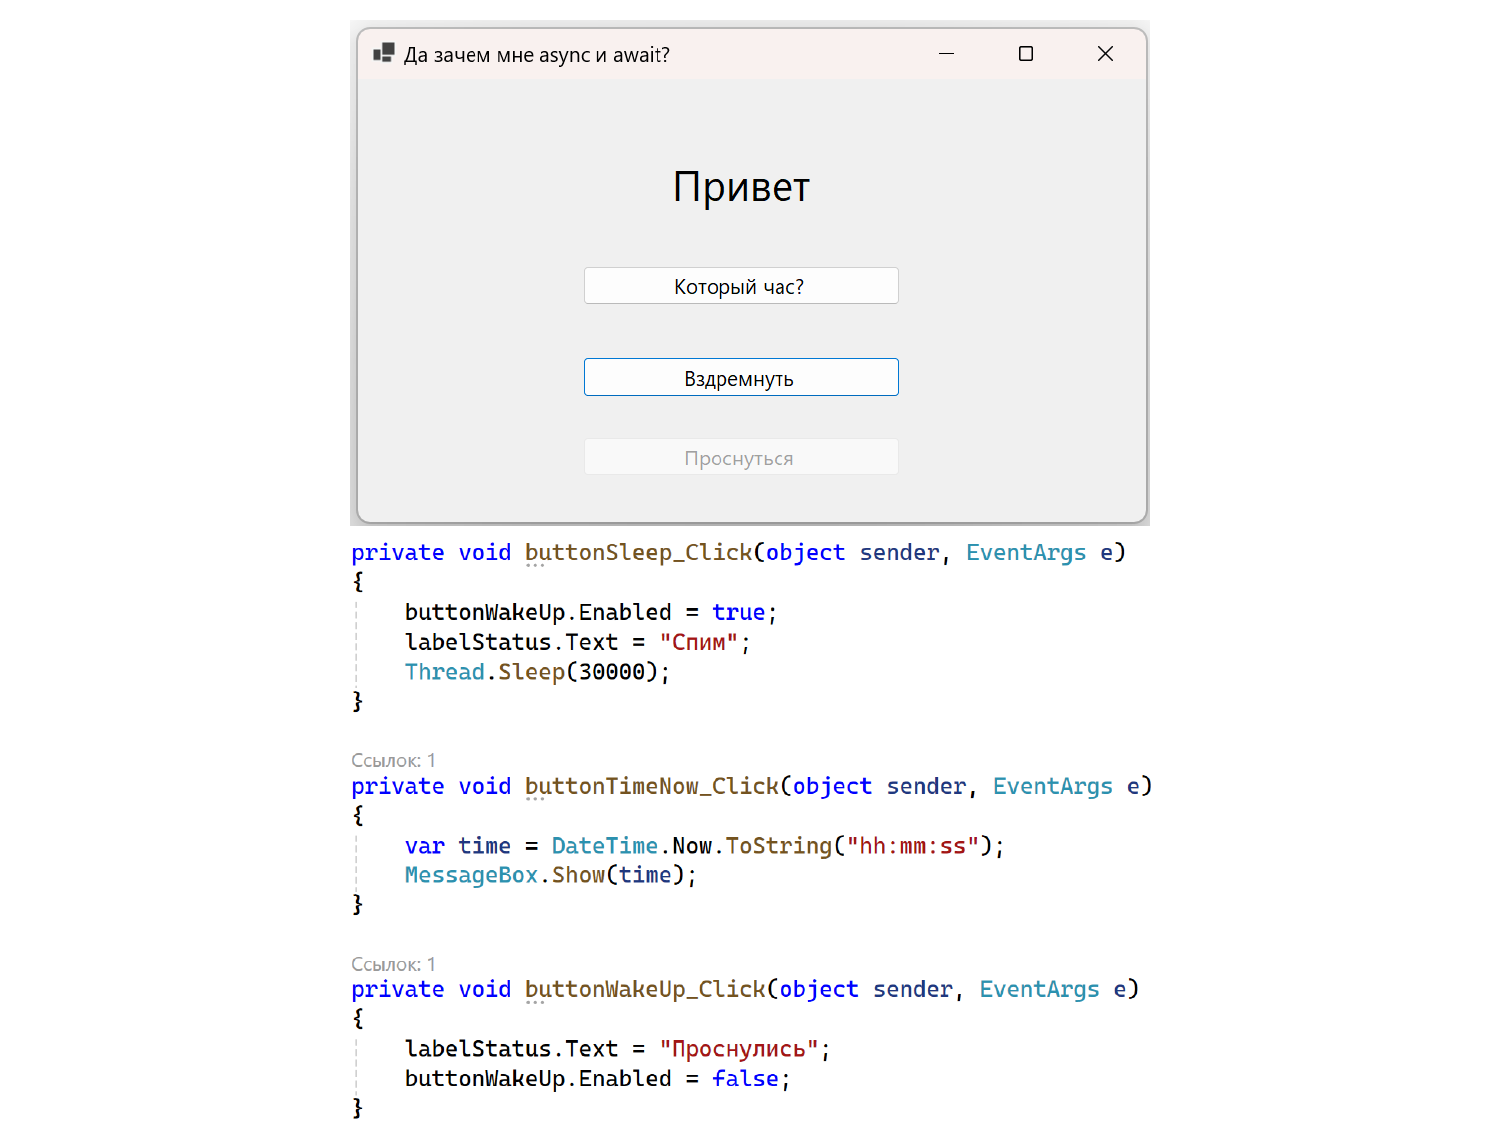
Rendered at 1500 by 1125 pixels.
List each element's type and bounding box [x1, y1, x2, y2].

picture [350, 20, 1150, 526]
picture [346, 539, 1154, 1125]
